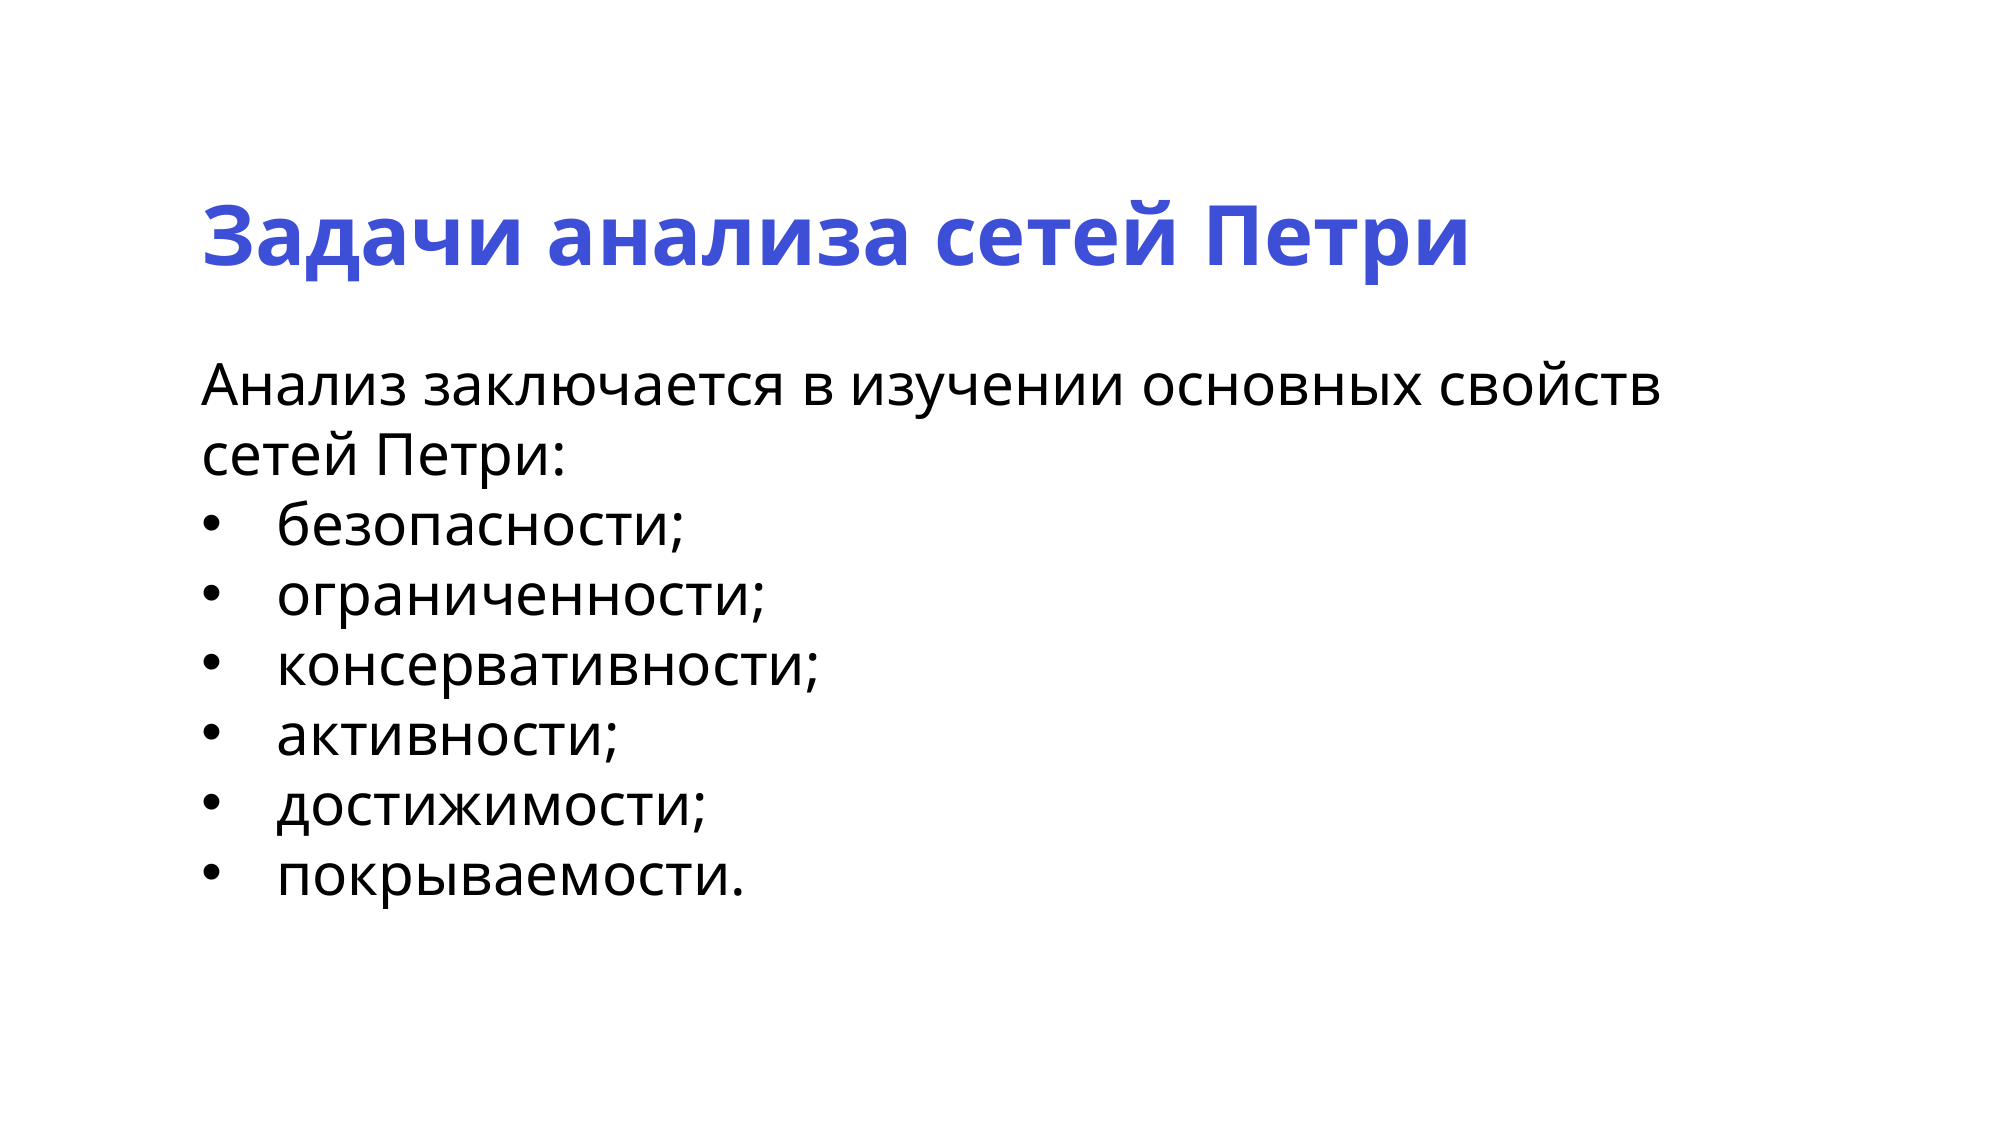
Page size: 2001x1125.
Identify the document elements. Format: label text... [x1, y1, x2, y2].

text_box Анализ заключается в изучении основных свойств сетей Петри: безопасности; ограниченности; консервативности; активности; достижимости; покрываемости. [186, 339, 1816, 915]
text_box Задачи анализа сетей Петри [186, 185, 1814, 306]
